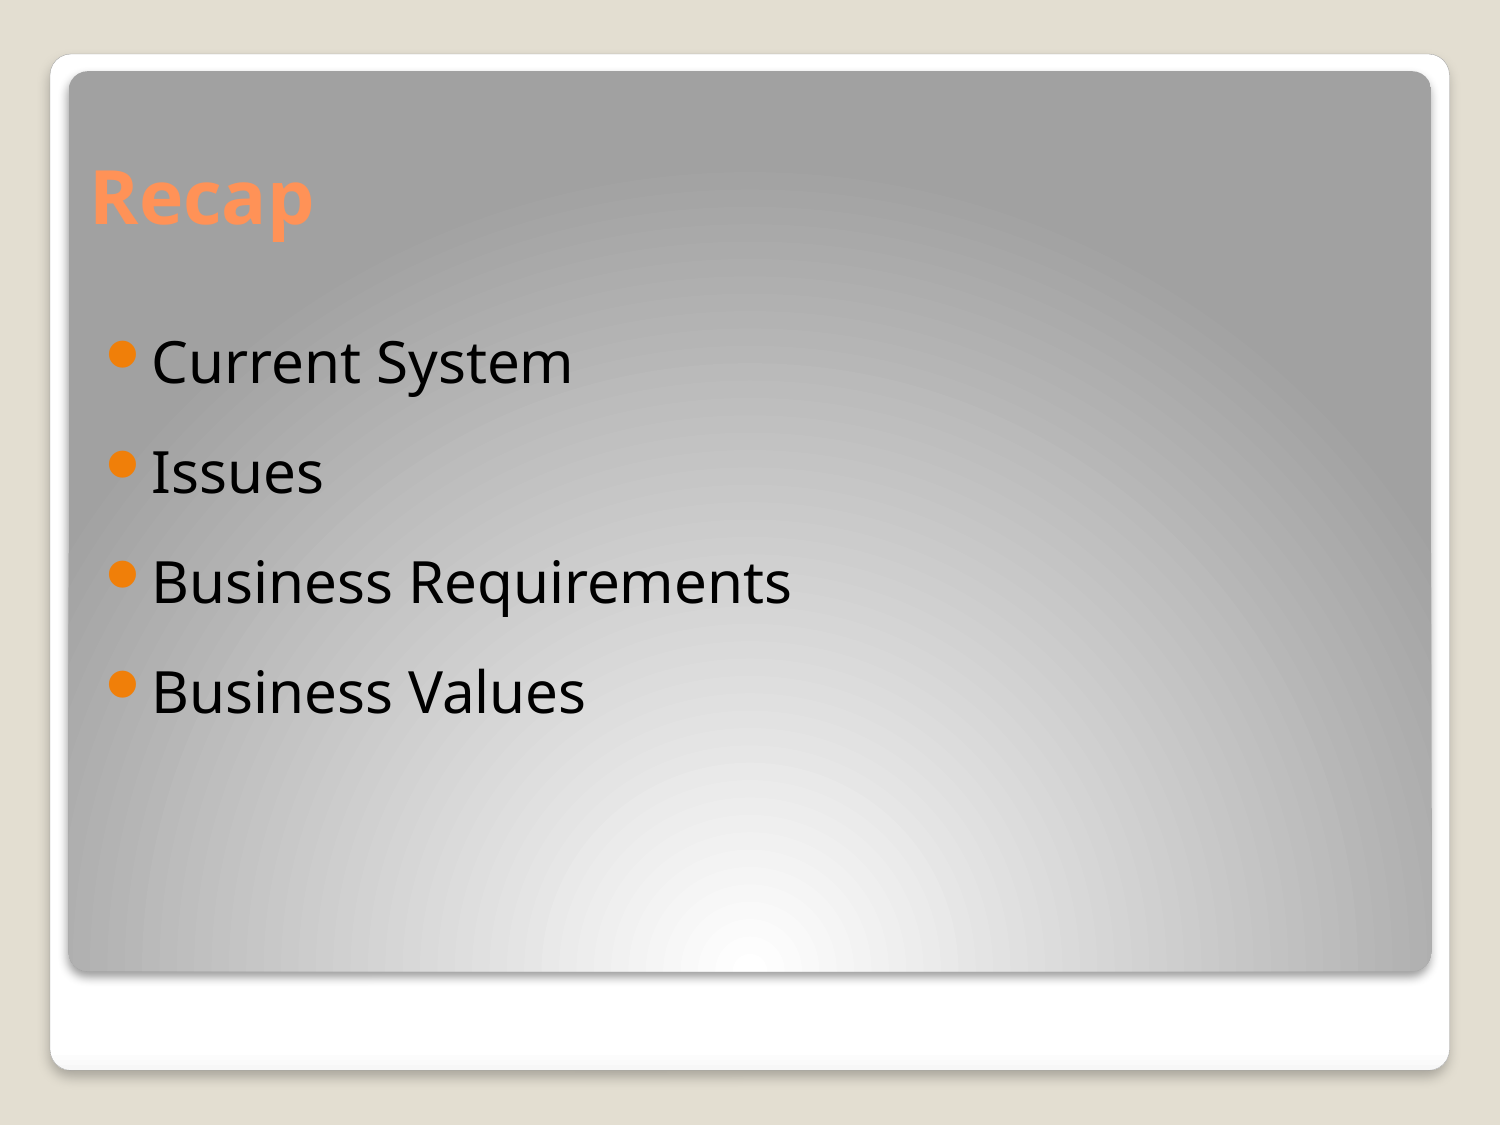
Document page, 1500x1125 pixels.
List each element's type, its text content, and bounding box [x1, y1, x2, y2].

title Recap [75, 75, 1418, 248]
list Current System Issues Business Requirements Business Values [75, 275, 1418, 962]
